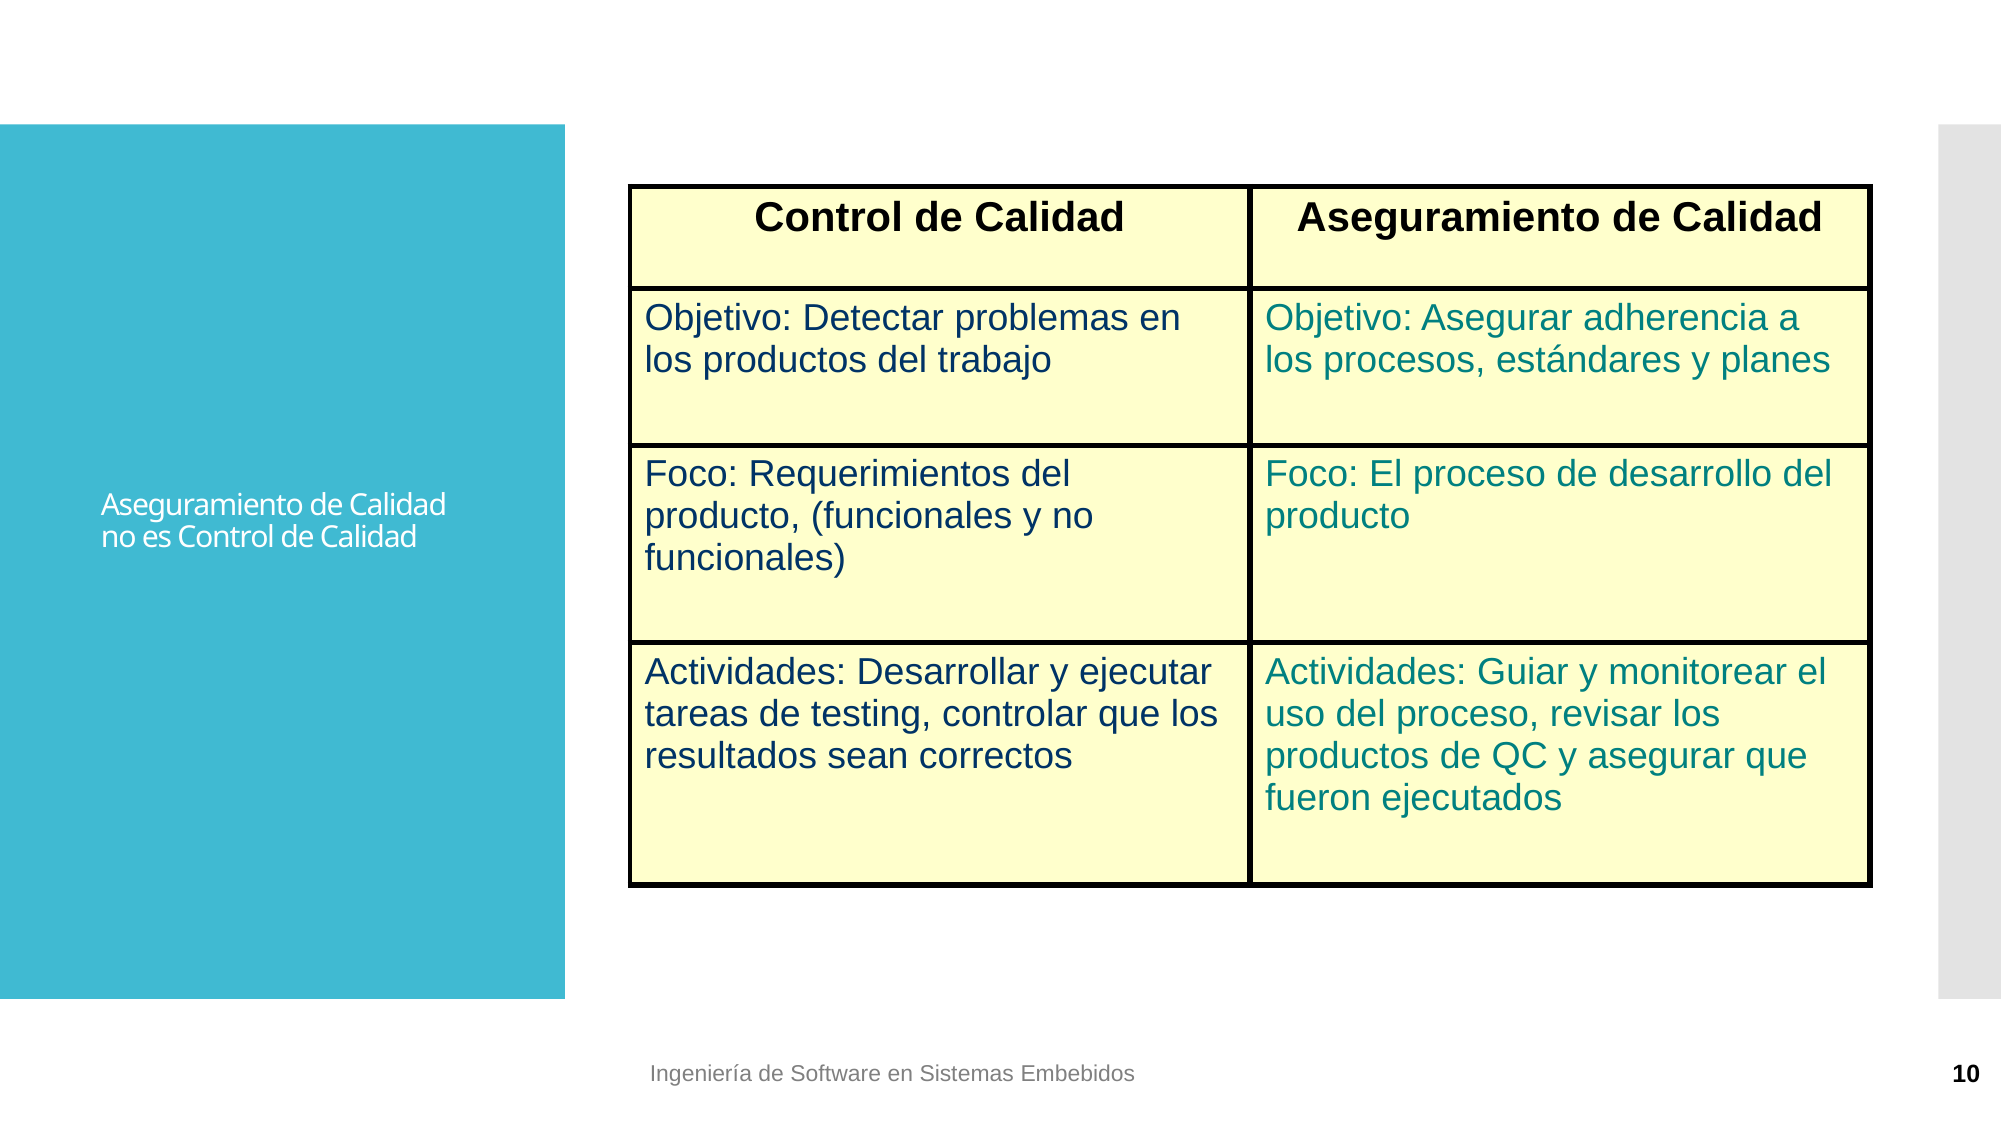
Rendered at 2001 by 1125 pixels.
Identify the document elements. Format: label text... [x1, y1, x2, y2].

table_header Aseguramiento de Calidad [1253, 189, 1867, 286]
title Aseguramiento de Calidad no es Control de Calidad [85, 480, 497, 563]
table_cell Objetivo: Detectar problemas en los productos del trabajo [632, 291, 1247, 443]
table_cell Foco: Requerimientos del producto, (funcionales y no funcionales) [632, 448, 1247, 640]
table_header Control de Calidad [632, 189, 1247, 286]
table_cell Actividades: Desarrollar y ejecutar tareas de testing, controlar que los resultados sean correctos [632, 645, 1247, 882]
slide_number 10 [1744, 1042, 1996, 1103]
table_cell Foco: El proceso de desarrollo del producto [1253, 448, 1867, 640]
table_cell Actividades: Guiar y monitorear el uso del proceso, revisar los productos de QC y asegurar que fueron ejecutados [1253, 645, 1867, 882]
table_cell Objetivo: Asegurar adherencia a los procesos, estándares y planes [1253, 291, 1867, 443]
footer Ingeniería de Software en Sistemas Embebidos [634, 1042, 1605, 1103]
